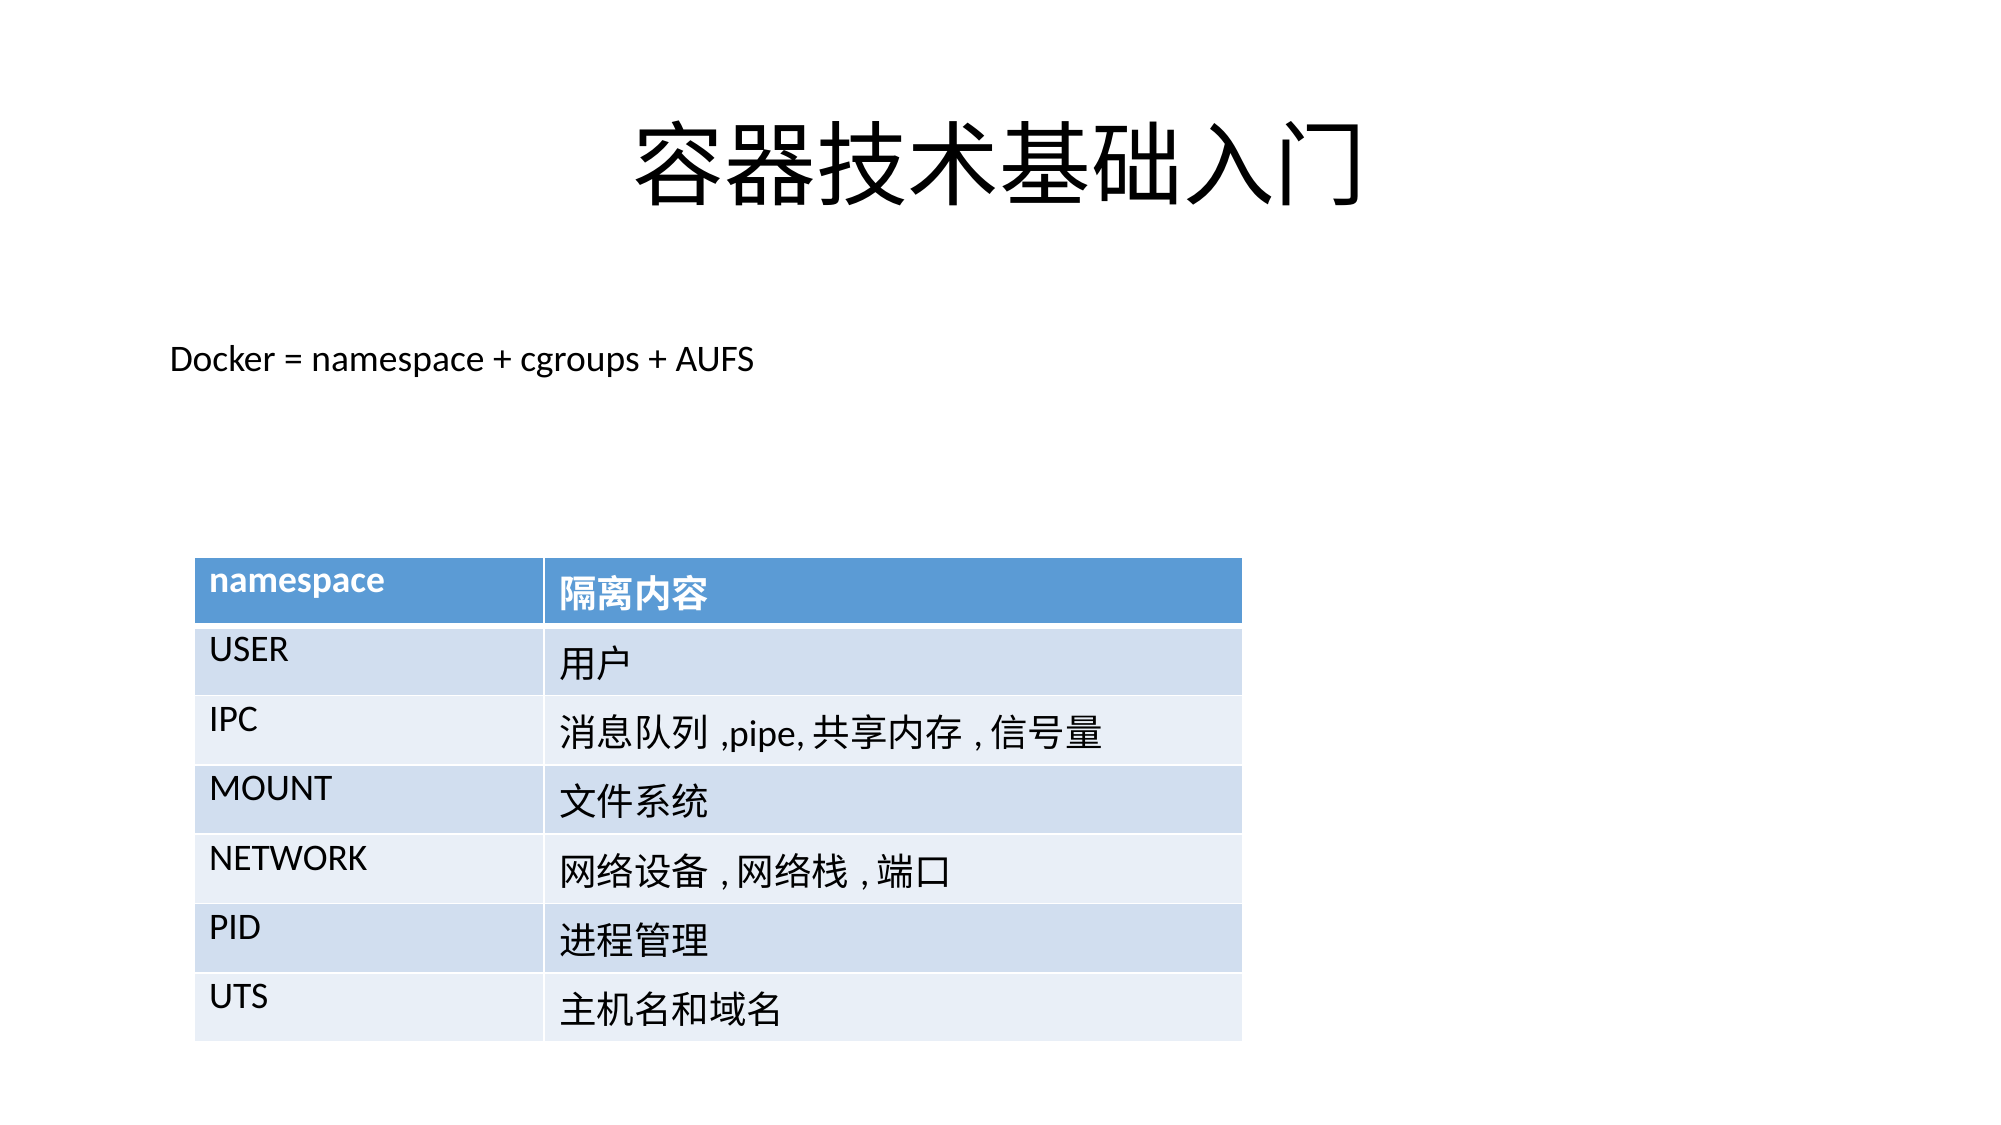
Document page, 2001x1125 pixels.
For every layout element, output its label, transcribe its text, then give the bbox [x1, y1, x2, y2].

table_header namespace [195, 558, 543, 623]
table_cell 文件系统 [545, 766, 1242, 833]
table_cell PID [195, 904, 543, 972]
table_cell 进程管理 [545, 904, 1242, 972]
title 容器技术基础入门 [137, 59, 1863, 278]
table_cell IPC [195, 696, 543, 764]
table_cell 消息队列,pipe,共享内存,信号量 [545, 696, 1242, 764]
table_cell 用户 [545, 629, 1242, 695]
table_cell NETWORK [195, 835, 543, 903]
table_cell UTS [195, 974, 543, 1041]
table_header 隔离内容 [545, 558, 1242, 623]
table_cell USER [195, 629, 543, 695]
table_cell 主机名和域名 [545, 974, 1242, 1041]
table_cell MOUNT [195, 766, 543, 833]
text_box Docker = namespace + cgroups + AUFS [155, 326, 1954, 387]
table_cell 网络设备,网络栈,端口 [545, 835, 1242, 903]
